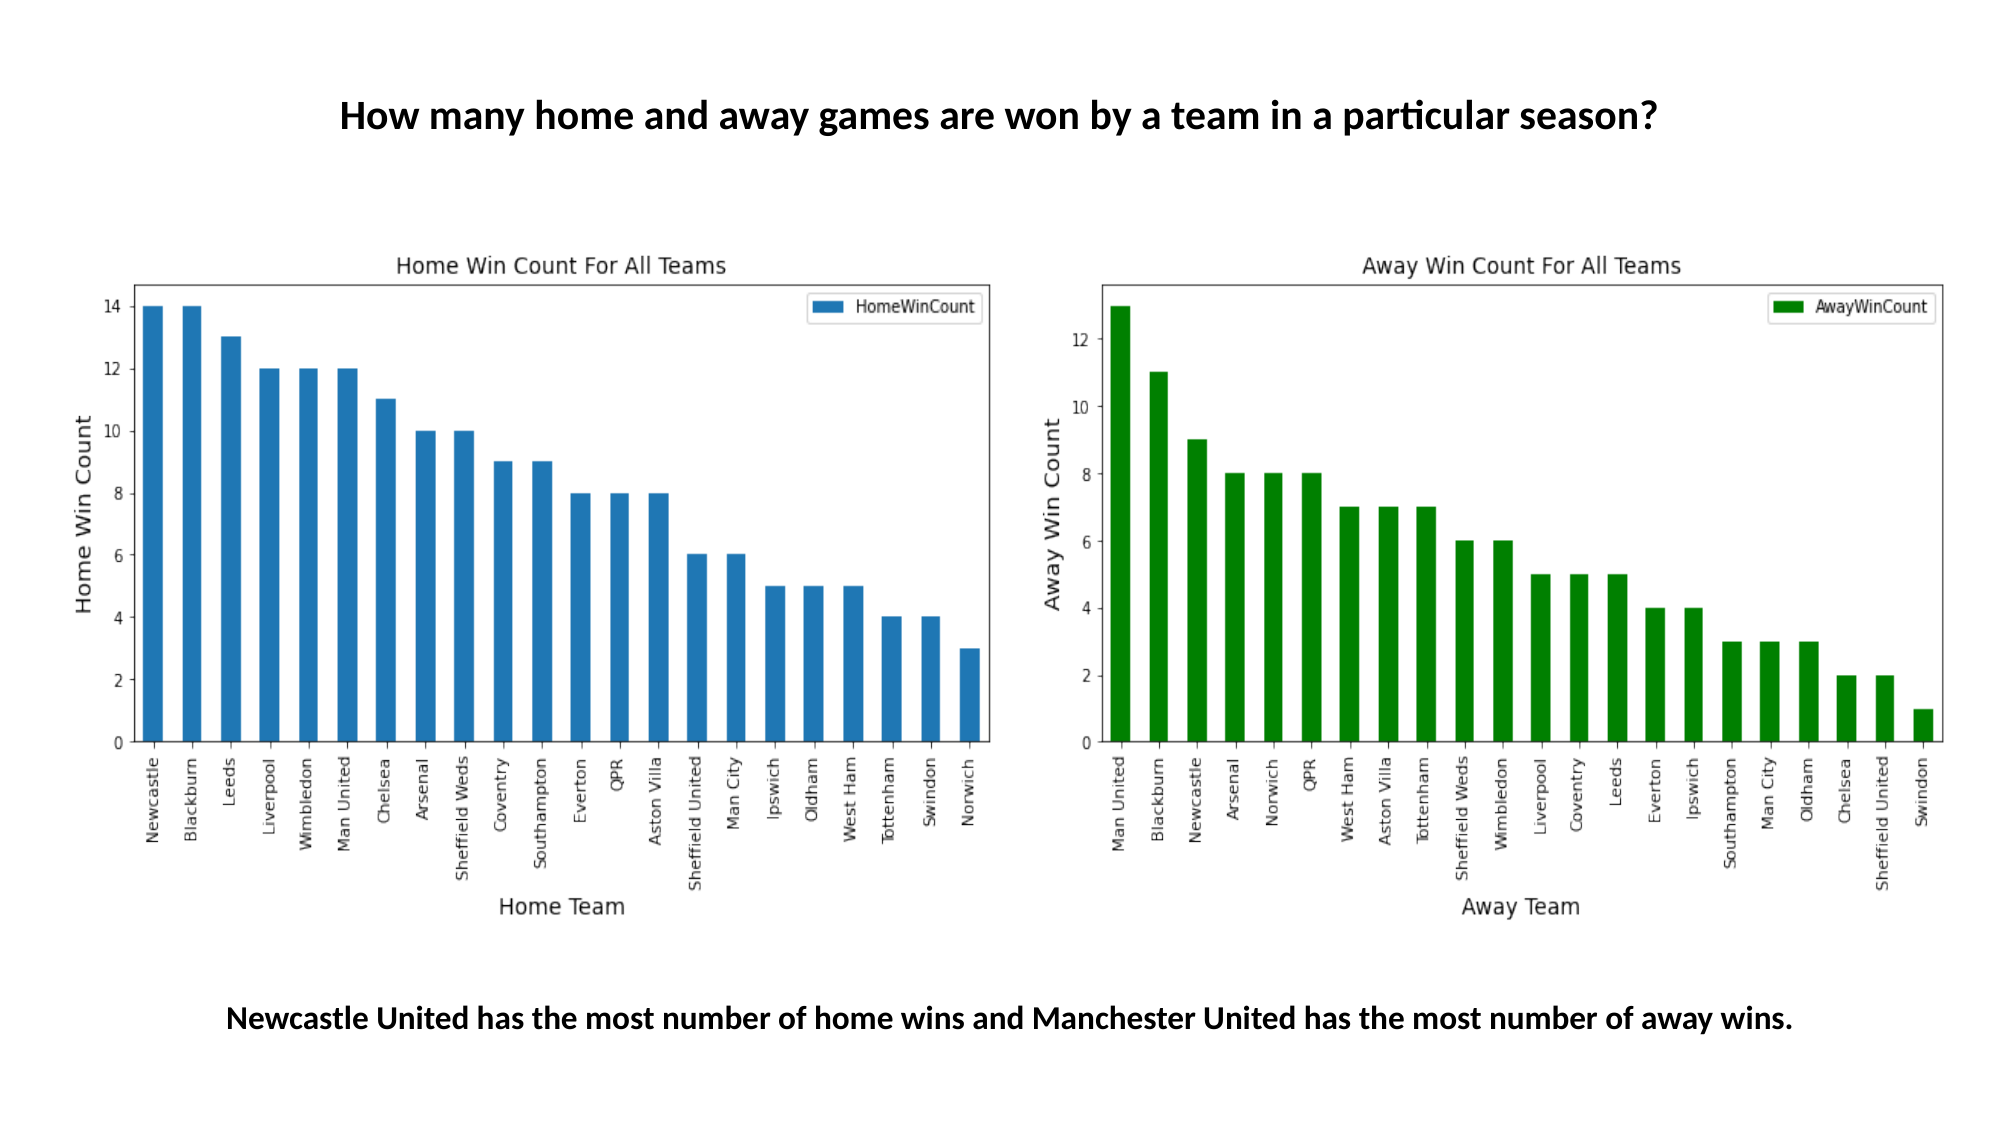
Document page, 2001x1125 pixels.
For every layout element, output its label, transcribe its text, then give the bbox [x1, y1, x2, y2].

text_box Newcastle United has the most number of home wins and Manchester United has the most number of away wins. [211, 989, 2000, 1045]
picture [65, 244, 1001, 932]
picture [1034, 244, 1953, 932]
text_box How many home and away games are won by a team in a particular season? [325, 80, 1675, 145]
